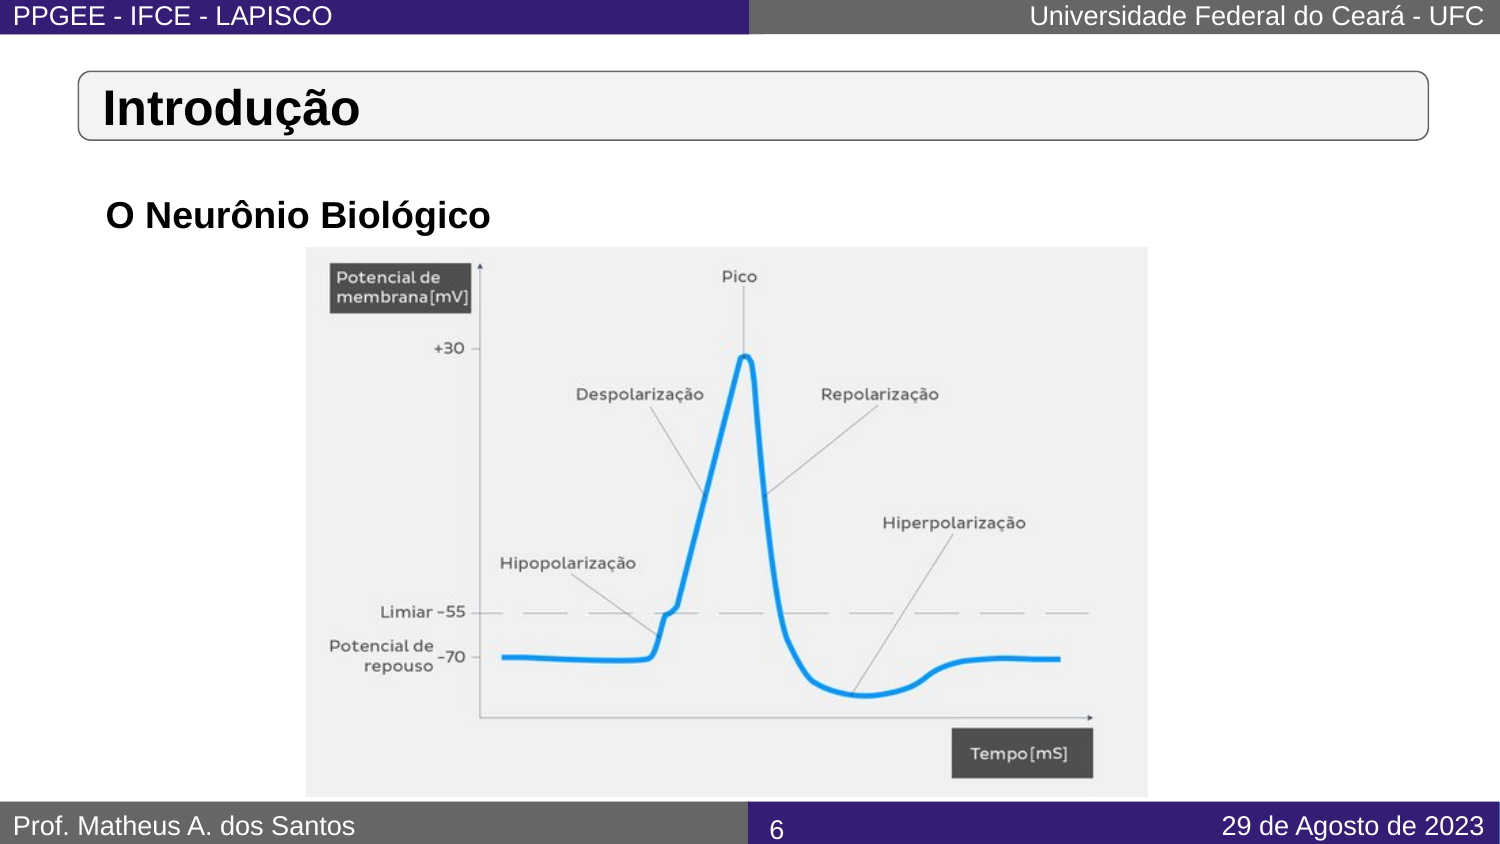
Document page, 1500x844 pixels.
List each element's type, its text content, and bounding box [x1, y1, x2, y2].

title Introdução [87, 70, 1073, 140]
picture [305, 247, 1148, 797]
slide_number ‹#› [731, 804, 822, 844]
list O Neurônio Biológico [90, 153, 1441, 786]
